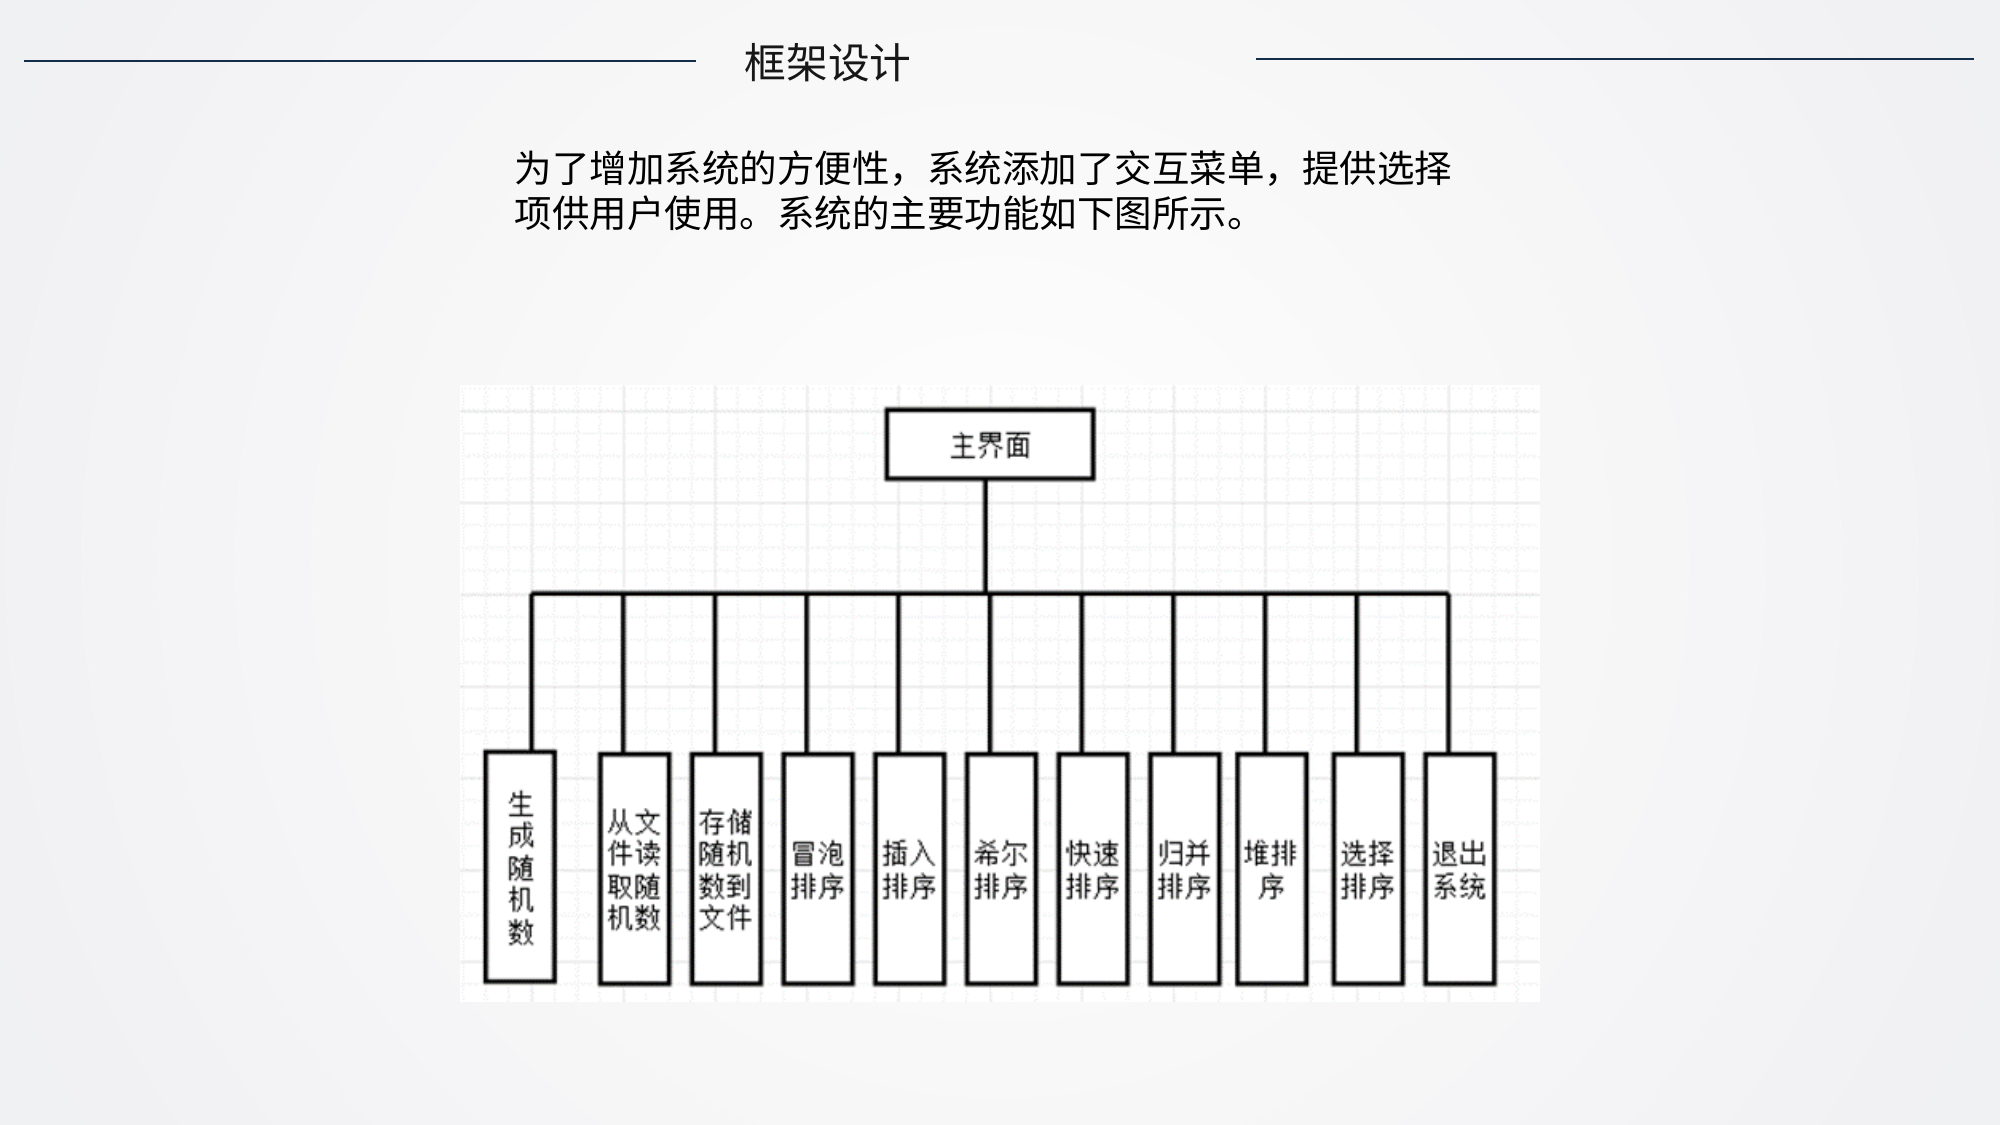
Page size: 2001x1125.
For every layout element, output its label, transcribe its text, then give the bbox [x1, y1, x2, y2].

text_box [23, 36, 1974, 88]
picture [460, 385, 1540, 1002]
text_box 为了增加系统的方便性，系统添加了交互菜单，提供选择项供用户使用。系统的主要功能如下图所示。 [500, 137, 1500, 243]
